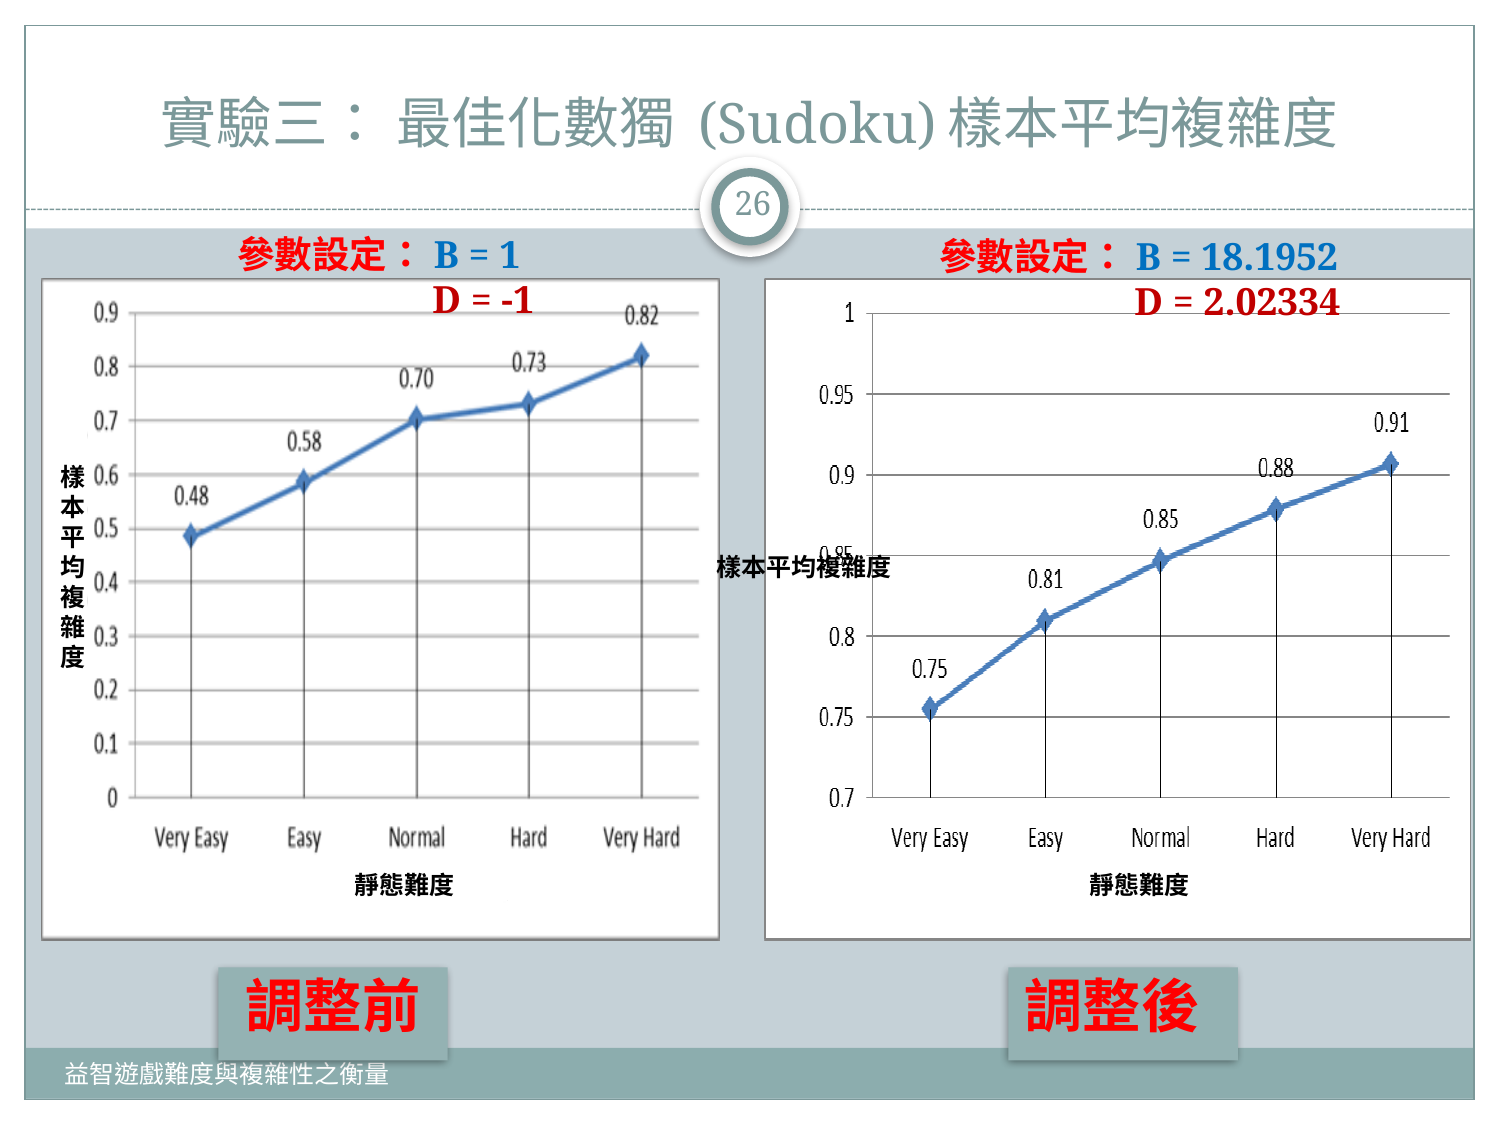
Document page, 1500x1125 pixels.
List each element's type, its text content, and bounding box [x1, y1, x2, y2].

slide_number 26 [715, 168, 791, 241]
text_box 參數設定：B = 18.1952 D = 2.02334 [924, 225, 1356, 276]
picture [40, 278, 720, 941]
text_box 參數設定：B = 1 D = -1 [222, 223, 550, 276]
title 實驗三： 最佳化數獨 (Sudoku)樣本平均複雜度 [49, 37, 1450, 162]
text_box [218, 961, 448, 1061]
footer 益智遊戲難度與複雜性之衡量 [50, 1051, 638, 1112]
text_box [1008, 961, 1239, 1061]
picture [764, 278, 1471, 941]
